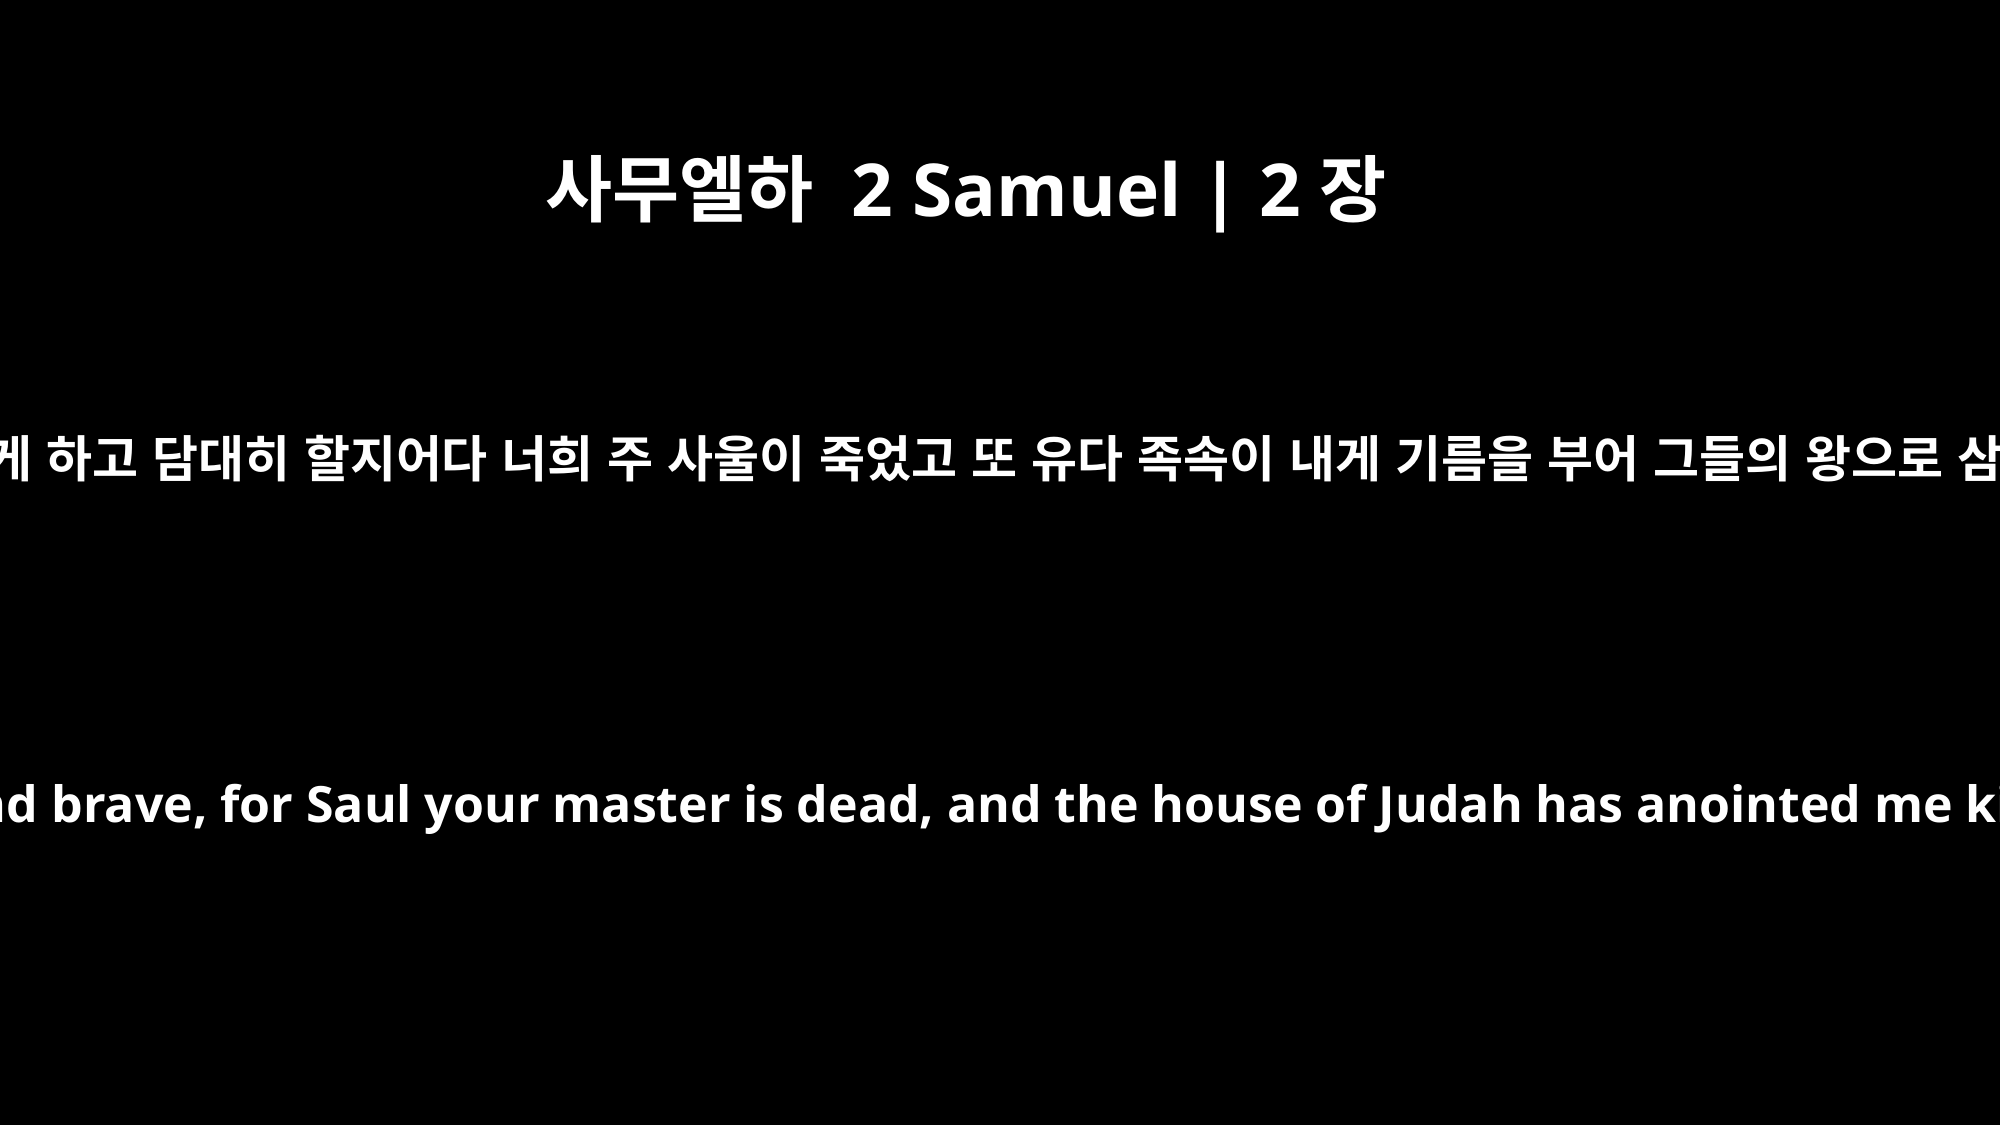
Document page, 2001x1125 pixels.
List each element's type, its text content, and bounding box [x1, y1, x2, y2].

text_box Now then, be strong and brave, for Saul your master is dead, and the house of Judah has anointed me king over them." [0, 764, 2000, 840]
text_box 사무엘하 2 Samuel | 2장 [530, 136, 1402, 239]
text_box 7 이제 너희는 손을 강하게 하고 담대히 할지어다 너희 주 사울이 죽었고 또 유다 족속이 내게 기름을 부어 그들의 왕으로 삼았음이니라 하니라 [0, 359, 2000, 495]
